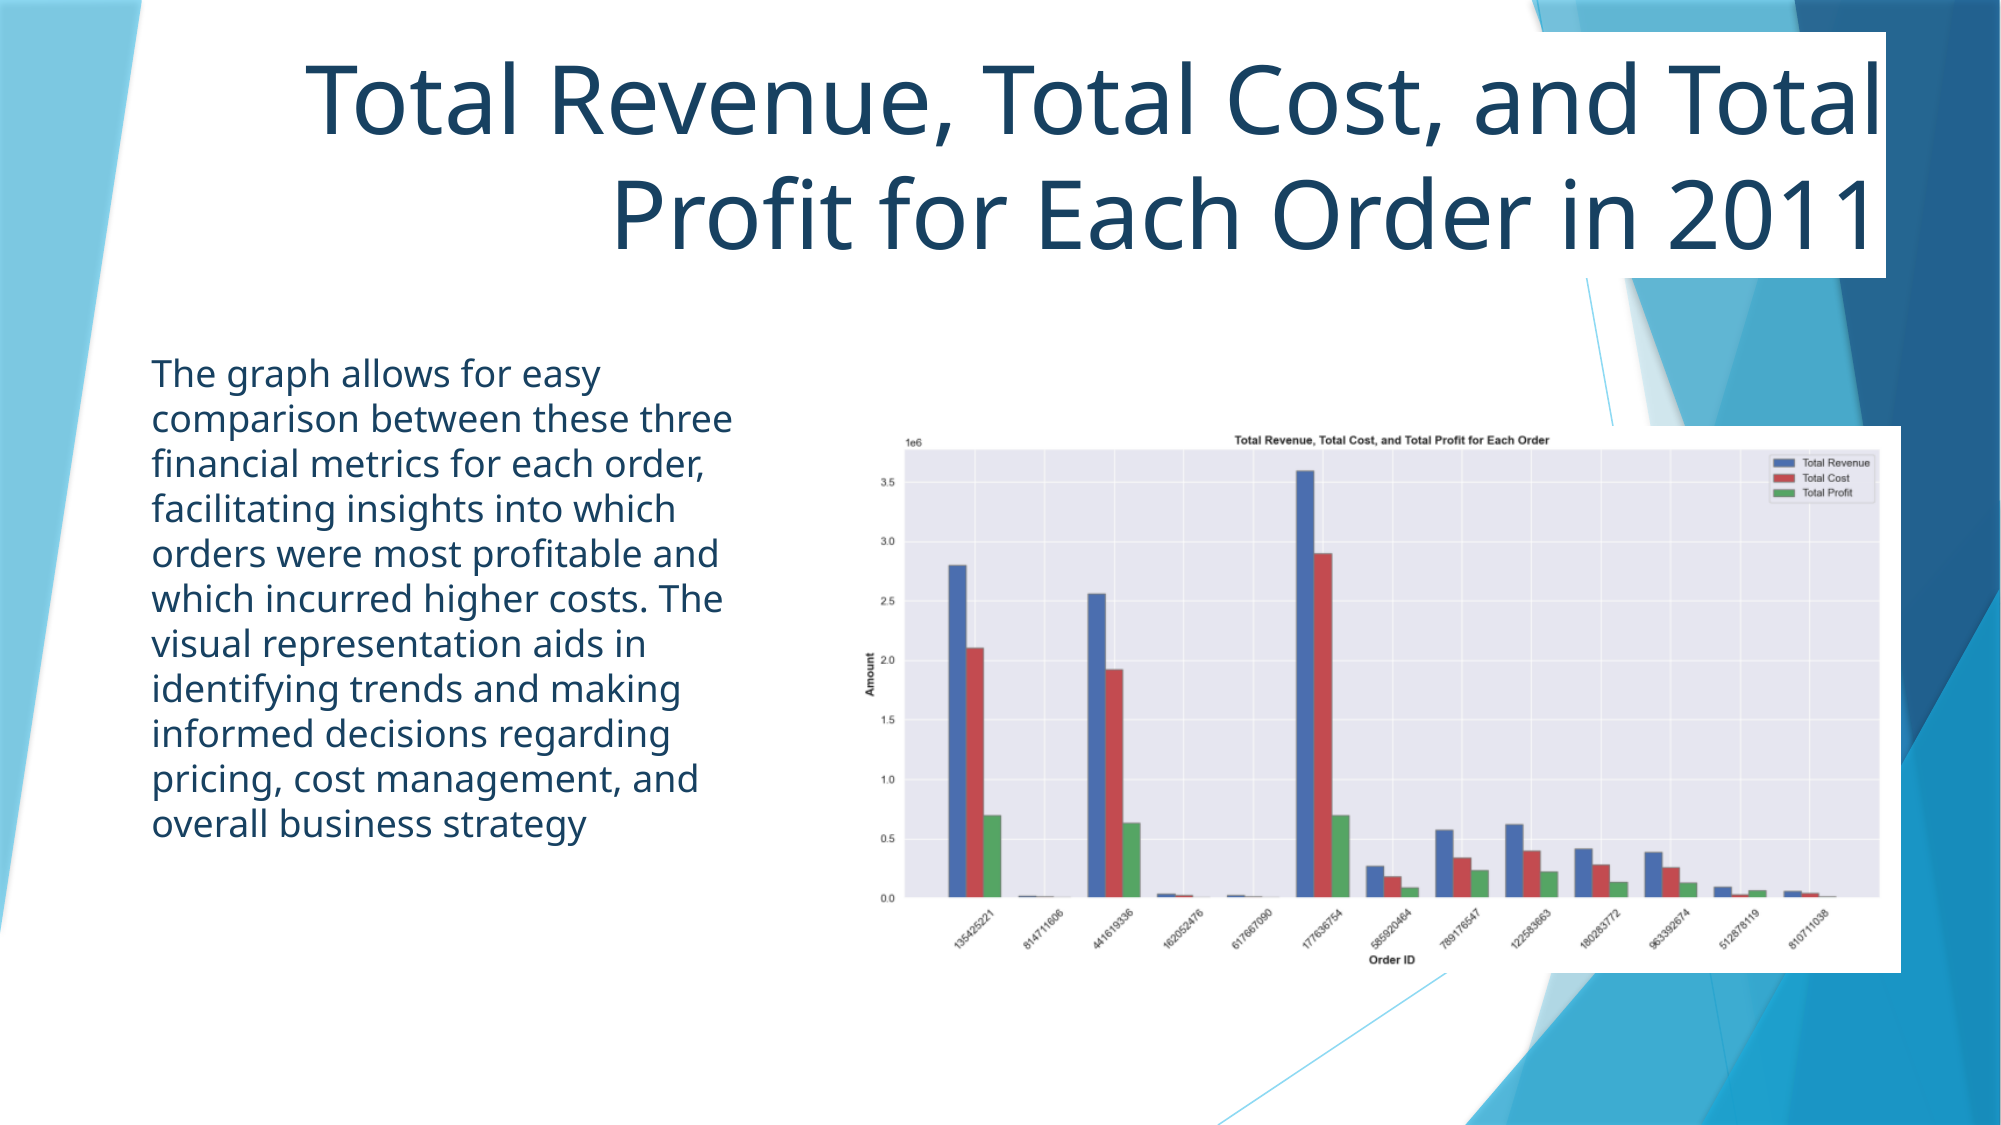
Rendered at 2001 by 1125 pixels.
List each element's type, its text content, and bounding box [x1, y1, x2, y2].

picture [850, 425, 1902, 973]
subtitle The graph allows for easy comparison between these three financial metrics for each order, facilitating insights into which orders were most profitable and which incurred higher costs. The visual representation aids in identifying trends and making informed decisions regarding pricing, cost management, and overall business strategy [98, 342, 801, 1018]
title Total Revenue, Total Cost, and Total Profit for Each Order in 2011 [137, 27, 1901, 277]
